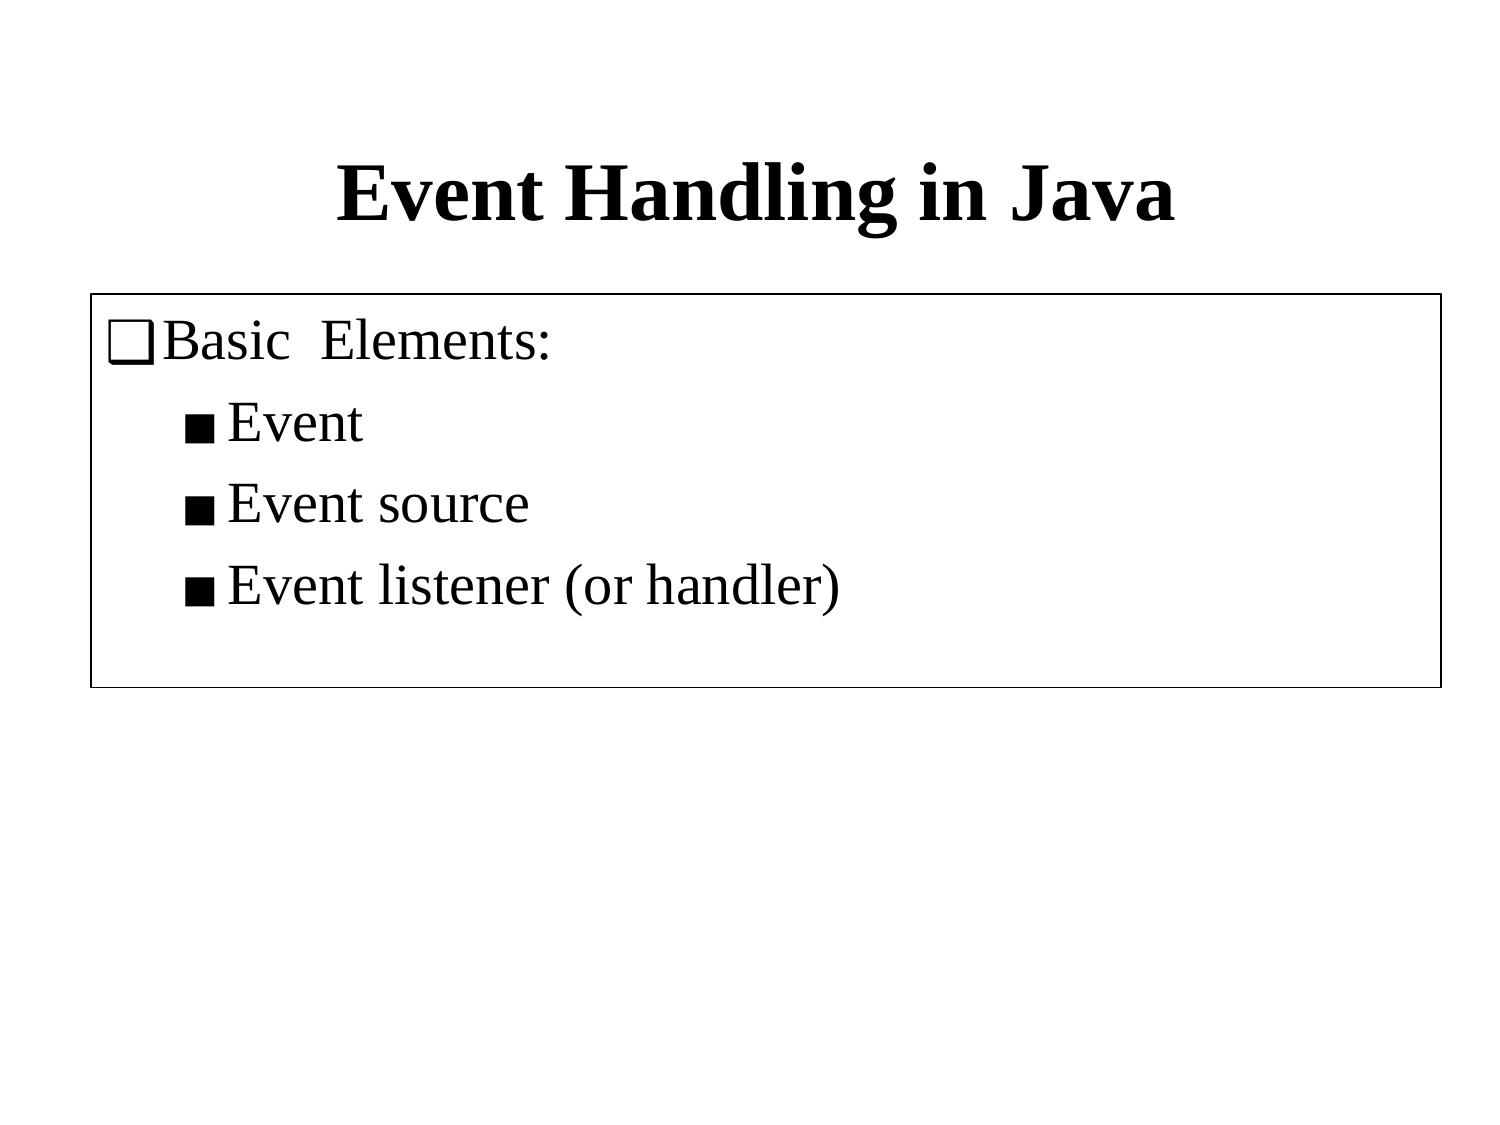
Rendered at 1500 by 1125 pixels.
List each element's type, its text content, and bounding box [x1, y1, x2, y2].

title Event Handling in Java [112, 99, 1400, 275]
list Basic Elements: Event Event source Event listener (or handler) [90, 293, 1441, 688]
